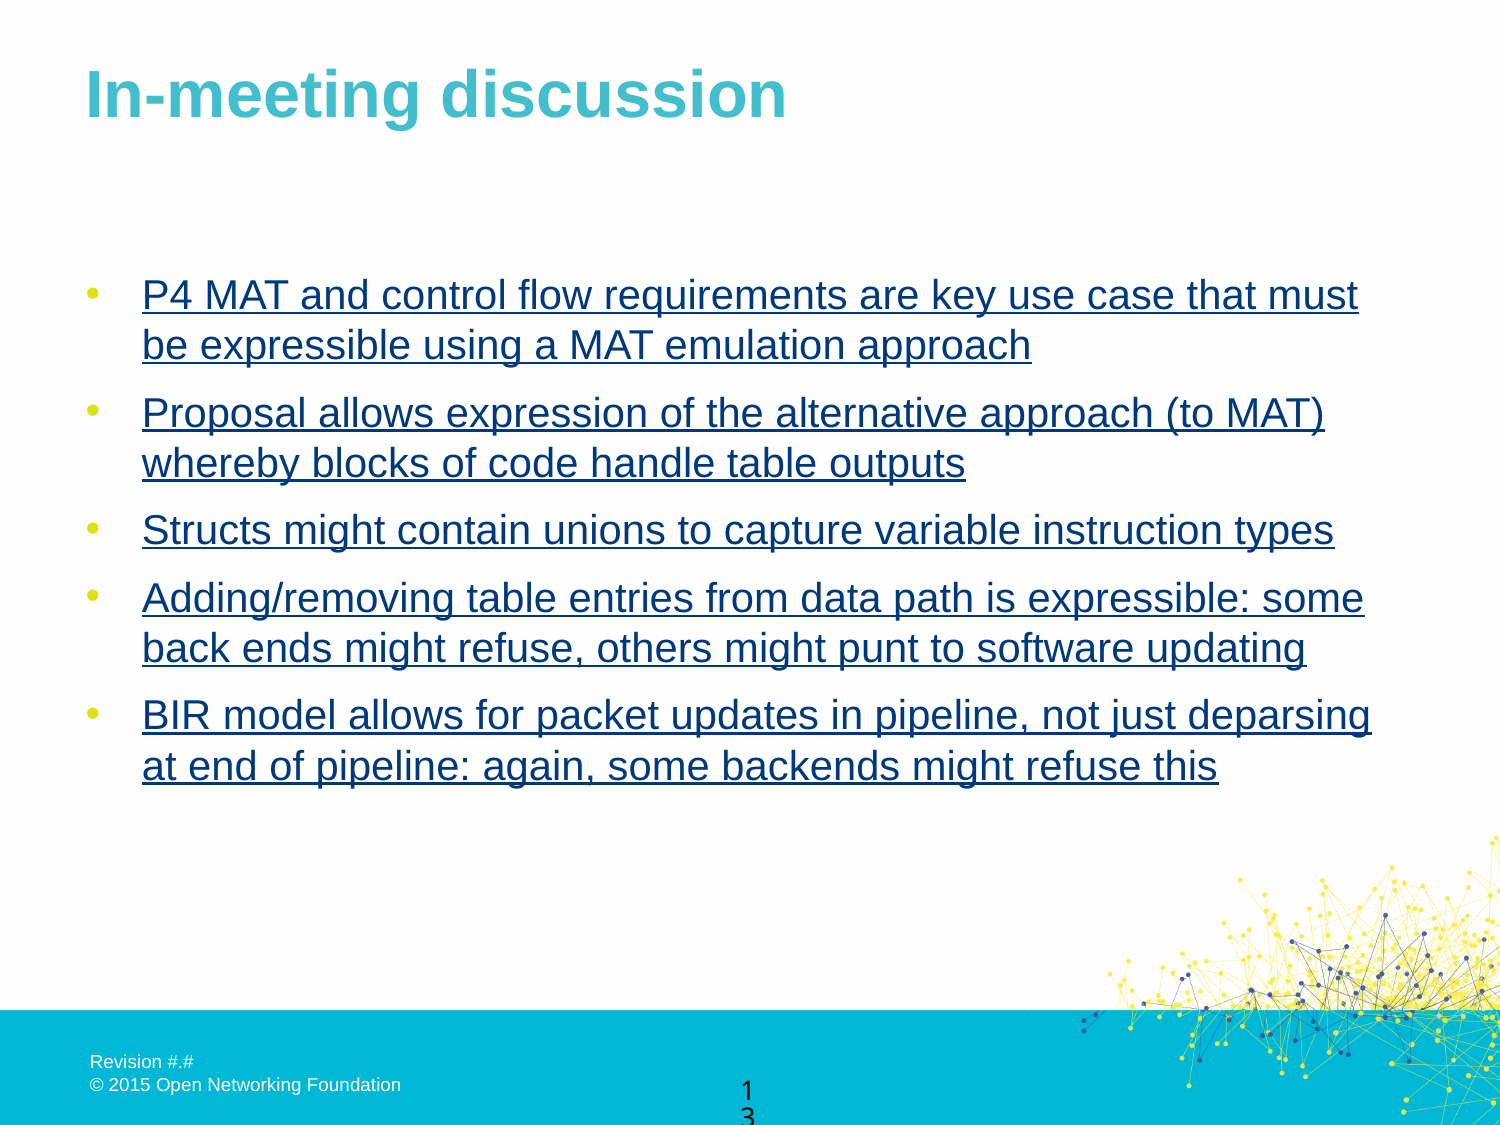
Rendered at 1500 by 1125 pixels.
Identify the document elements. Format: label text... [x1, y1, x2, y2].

title In-meeting discussion [75, 45, 1111, 233]
picture [0, 0, 1500, 1125]
slide_number 13 [728, 1067, 770, 1111]
list P4 MAT and control flow requirements are key use case that must be expressible using a MAT emulation approach Proposal allows expression of the alternative approach (to MAT) whereby blocks of code handle table outputs Structs might contain unions to capture variable instruction types Adding/removing table entries from data path is expressible: some back ends might refuse, others might punt to software updating BIR model allows for packet updates in pipeline, not just deparsing at end of pipeline: again, some backends might refuse this [75, 262, 1425, 1005]
